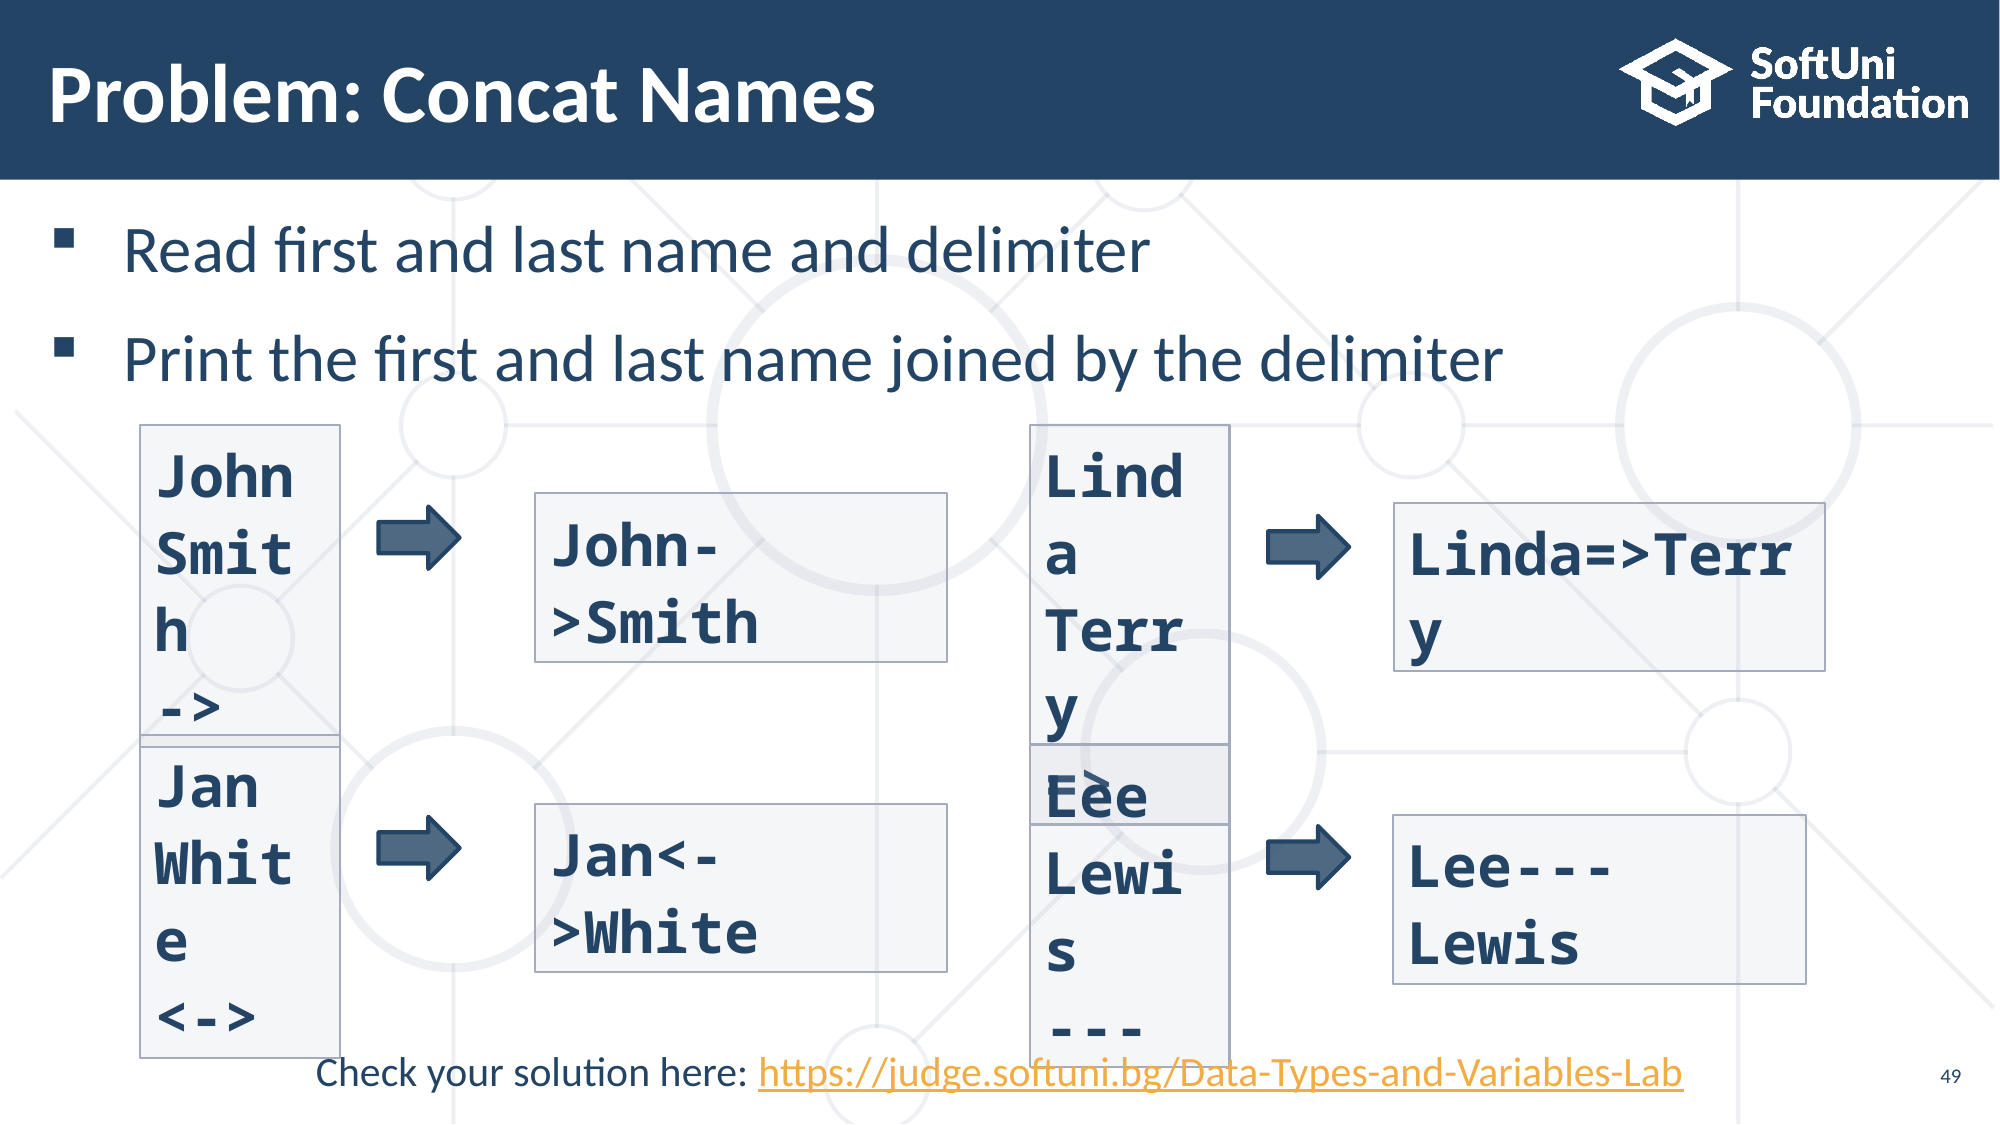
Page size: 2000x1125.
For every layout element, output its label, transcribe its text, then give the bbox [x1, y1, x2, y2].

picture [1618, 38, 1968, 126]
slide_number 49 [1896, 1049, 1968, 1101]
text_box Linda=>Terry [1393, 502, 1825, 672]
text_box [1266, 513, 1352, 581]
text_box [376, 814, 462, 882]
text_box John Smith -> [139, 424, 340, 735]
text_box Linda Terry => [1029, 425, 1230, 744]
text_box Lee Lewis --- [1029, 744, 1230, 1036]
text_box Jan<->White [534, 803, 948, 973]
text_box John->Smith [534, 493, 948, 663]
title Problem: Concat Names [31, 16, 1591, 162]
text_box Jan White <-> [139, 735, 340, 1036]
list Read first and last name and delimiter Print the first and last name joined by the delimiter [31, 196, 1970, 1050]
text_box [1266, 824, 1352, 891]
text_box [376, 504, 462, 571]
text_box Lee---Lewis [1393, 815, 1806, 984]
text_box Check your solution here: https://judge.softuni.bg/Data-Types-and-Variables-Lab [130, 1036, 1869, 1102]
